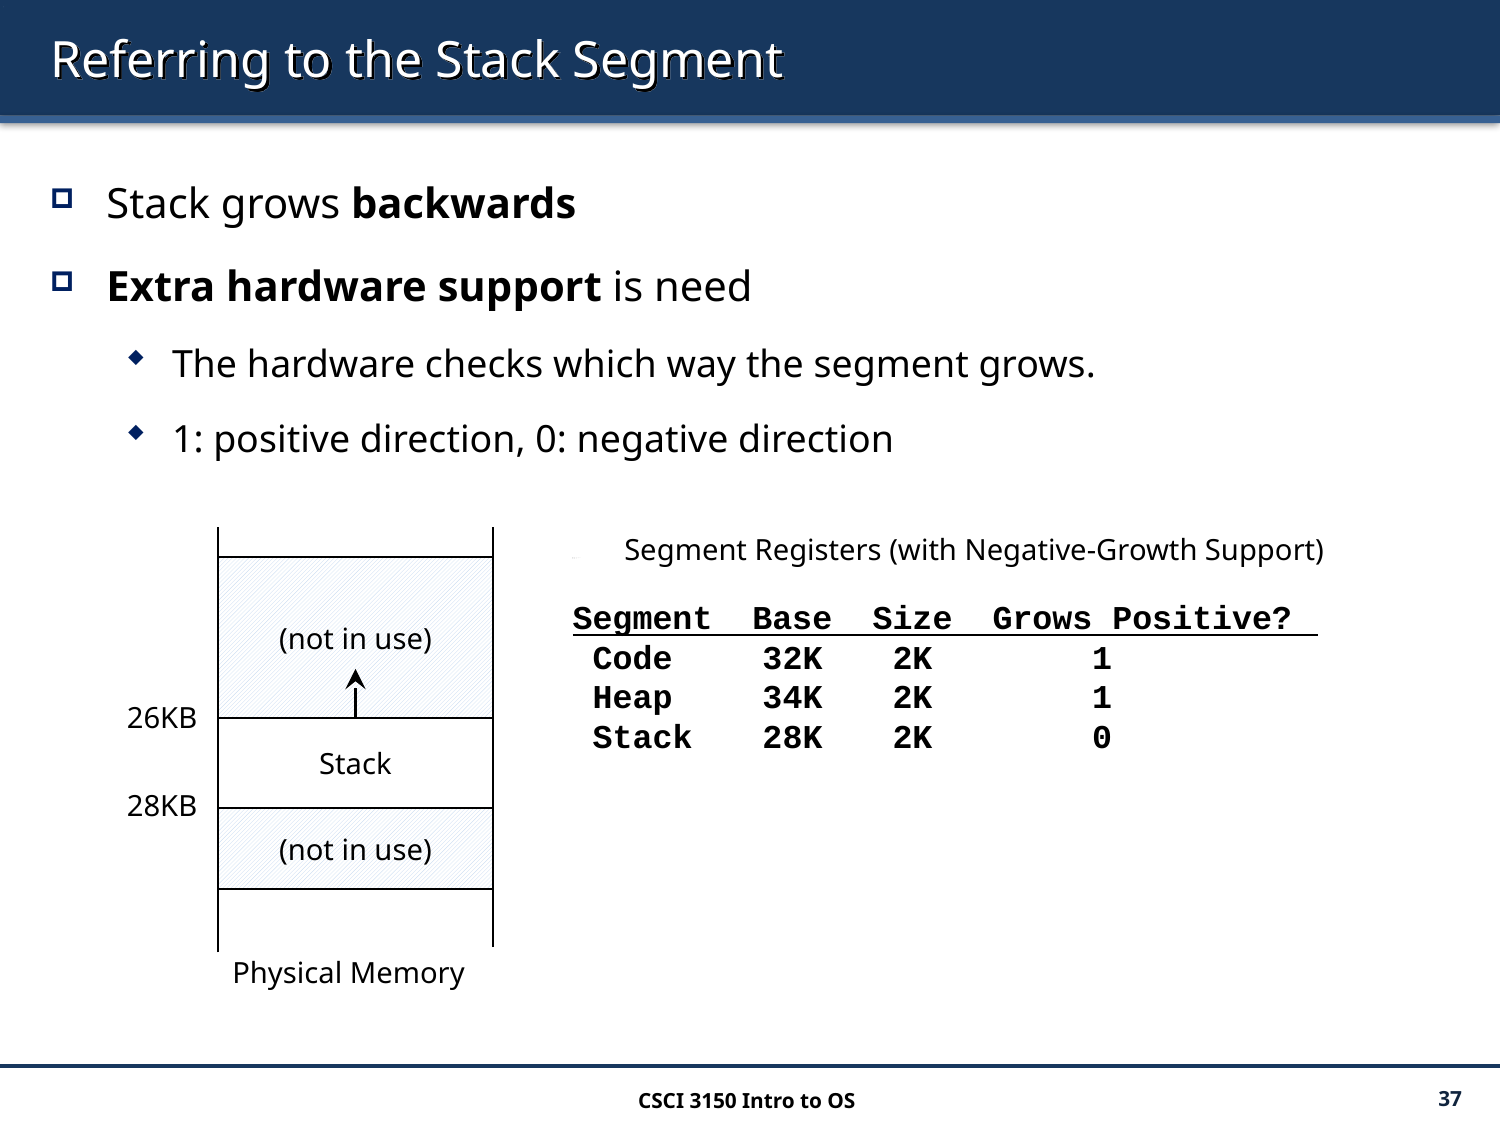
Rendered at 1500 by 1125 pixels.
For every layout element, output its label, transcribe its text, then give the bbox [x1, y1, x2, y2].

text_box Stack [223, 722, 489, 805]
text_box Segment Registers (with Negative-Growth Support) [609, 523, 1349, 555]
text_box Physical Memory [217, 947, 494, 997]
title Referring to the Stack Segment [34, 8, 1477, 106]
text_box 26KB [112, 692, 213, 742]
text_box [572, 556, 1389, 795]
list Stack grows backwards Extra hardware support is need The hardware checks which way the segment grows. 1: positive direction, 0: negative direction [34, 144, 1477, 1048]
slide_number 37 [1306, 1081, 1483, 1118]
footer CSCI 3150 Intro to OS [497, 1079, 997, 1117]
text_box (not in use) [223, 805, 489, 892]
text_box 28KB [112, 779, 213, 830]
text_box (not in use) [223, 554, 489, 722]
